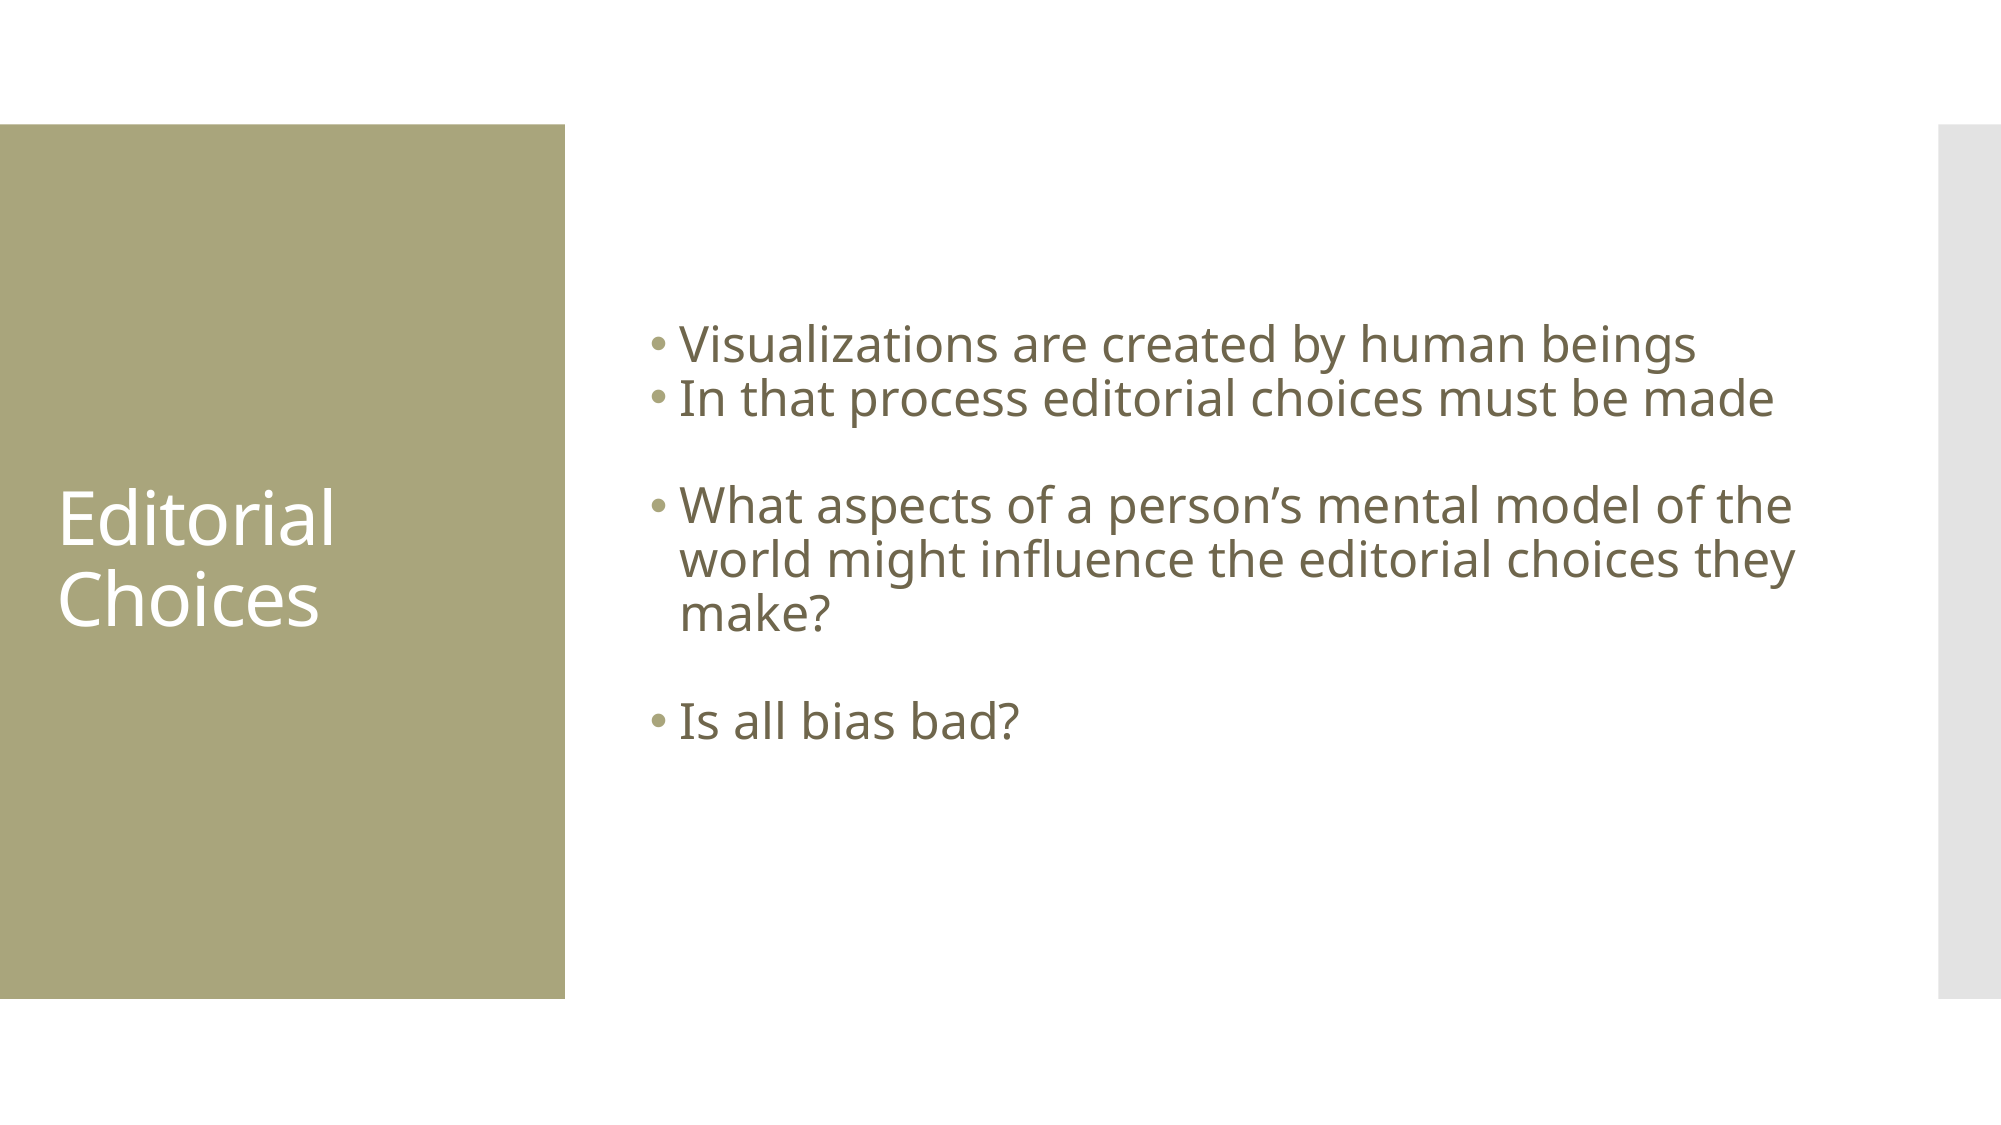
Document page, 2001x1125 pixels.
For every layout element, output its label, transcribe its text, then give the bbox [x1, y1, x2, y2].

title Editorial Choices [41, 184, 525, 940]
list Visualizations are created by human beings In that process editorial choices must be made What aspects of a person’s mental model of the world might influence the editorial choices they make? Is all bias bad? [634, 141, 1835, 982]
